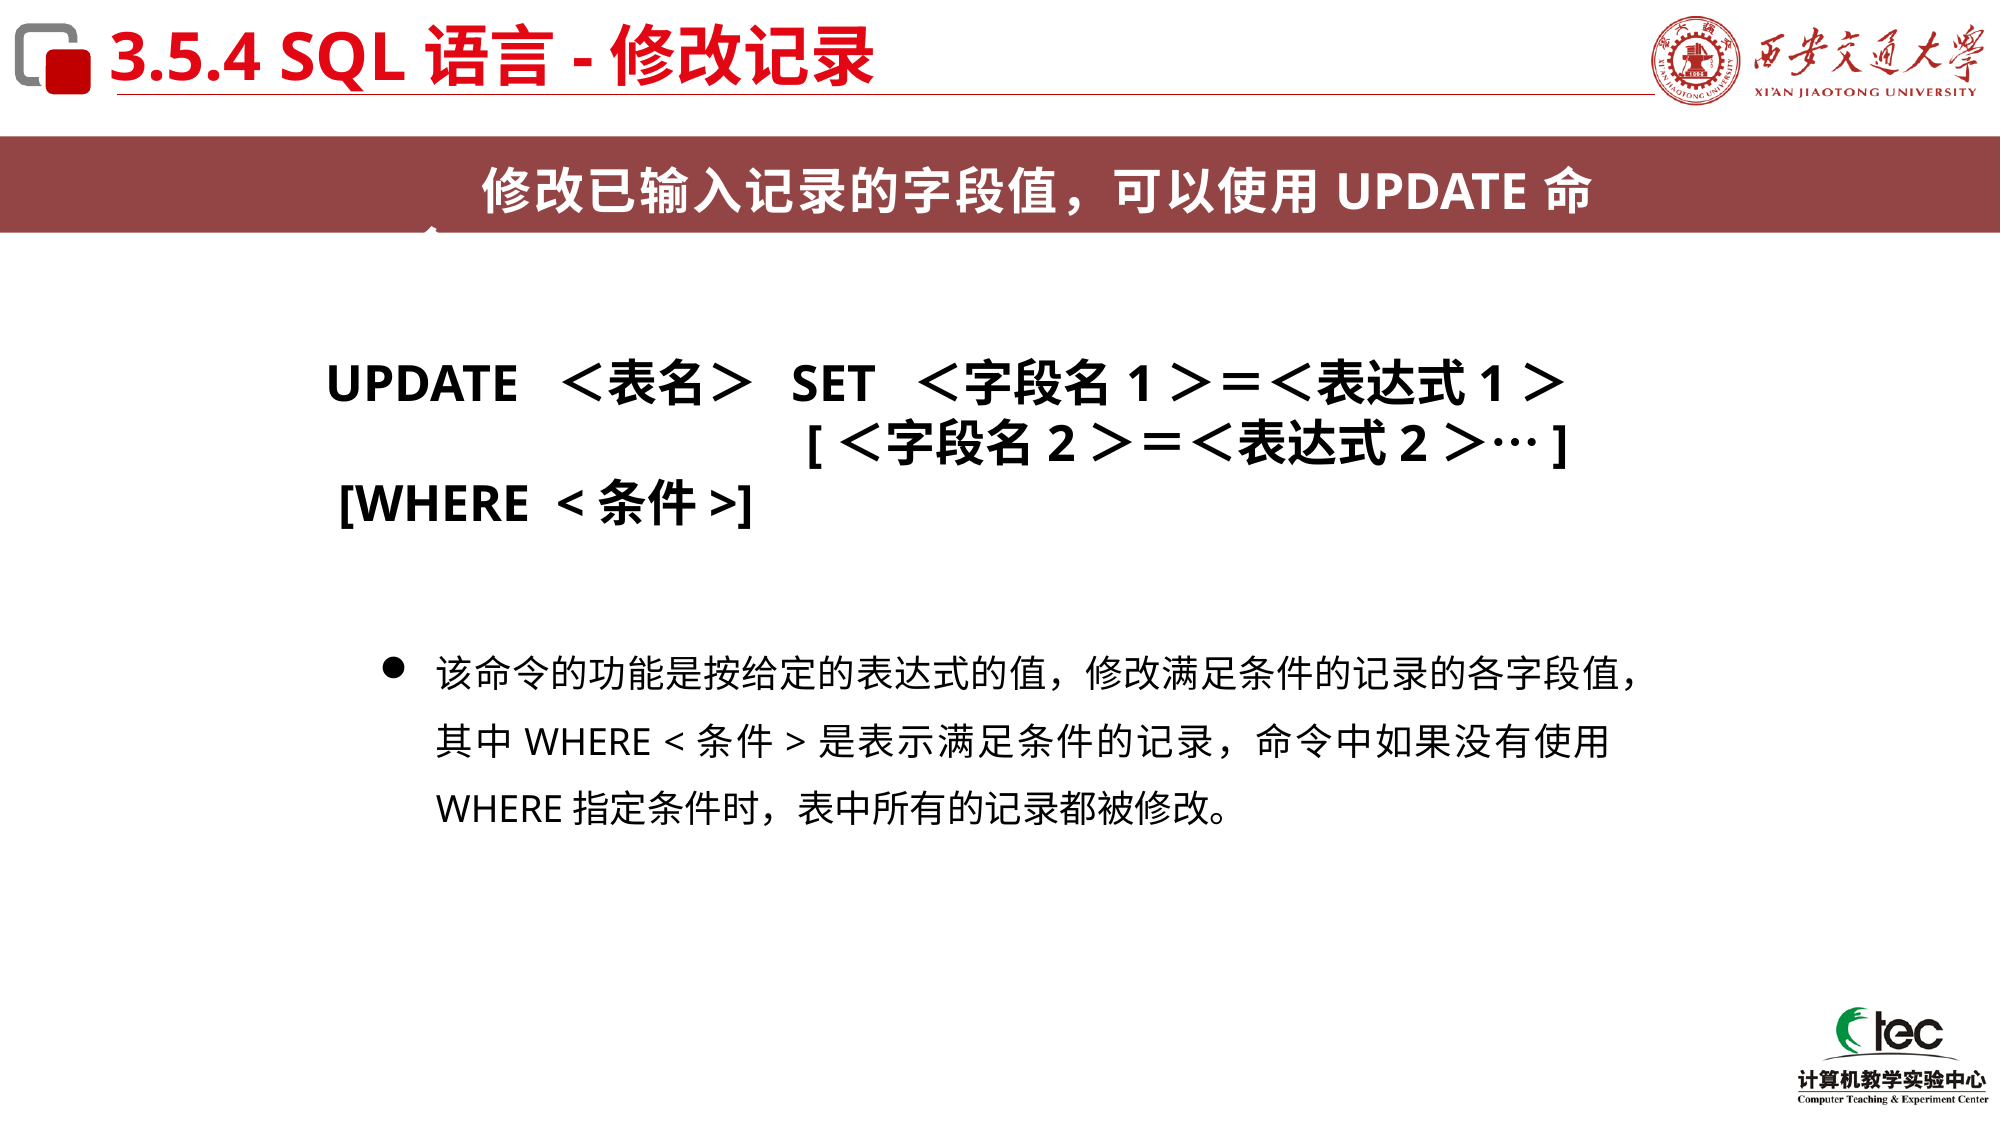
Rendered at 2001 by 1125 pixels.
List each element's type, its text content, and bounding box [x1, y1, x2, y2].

picture [1788, 993, 2000, 1125]
picture [1647, 12, 1995, 109]
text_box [19, 27, 91, 95]
text_box UPDATE ＜表名＞ SET ＜字段名1＞＝＜表达式1＞ [＜字段名2＞＝＜表达式2＞…] [WHERE <条件>] [311, 344, 1689, 539]
text_box 3.5.4 SQL语言-修改记录 [94, 6, 892, 102]
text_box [0, 136, 2000, 233]
text_box 该命令的功能是按给定的表达式的值，修改满足条件的记录的各字段值，其中WHERE <条件>是表示满足条件的记录，命令中如果没有使用WHERE指定条件时，表中所有的记录都被修改。 [364, 620, 1636, 838]
